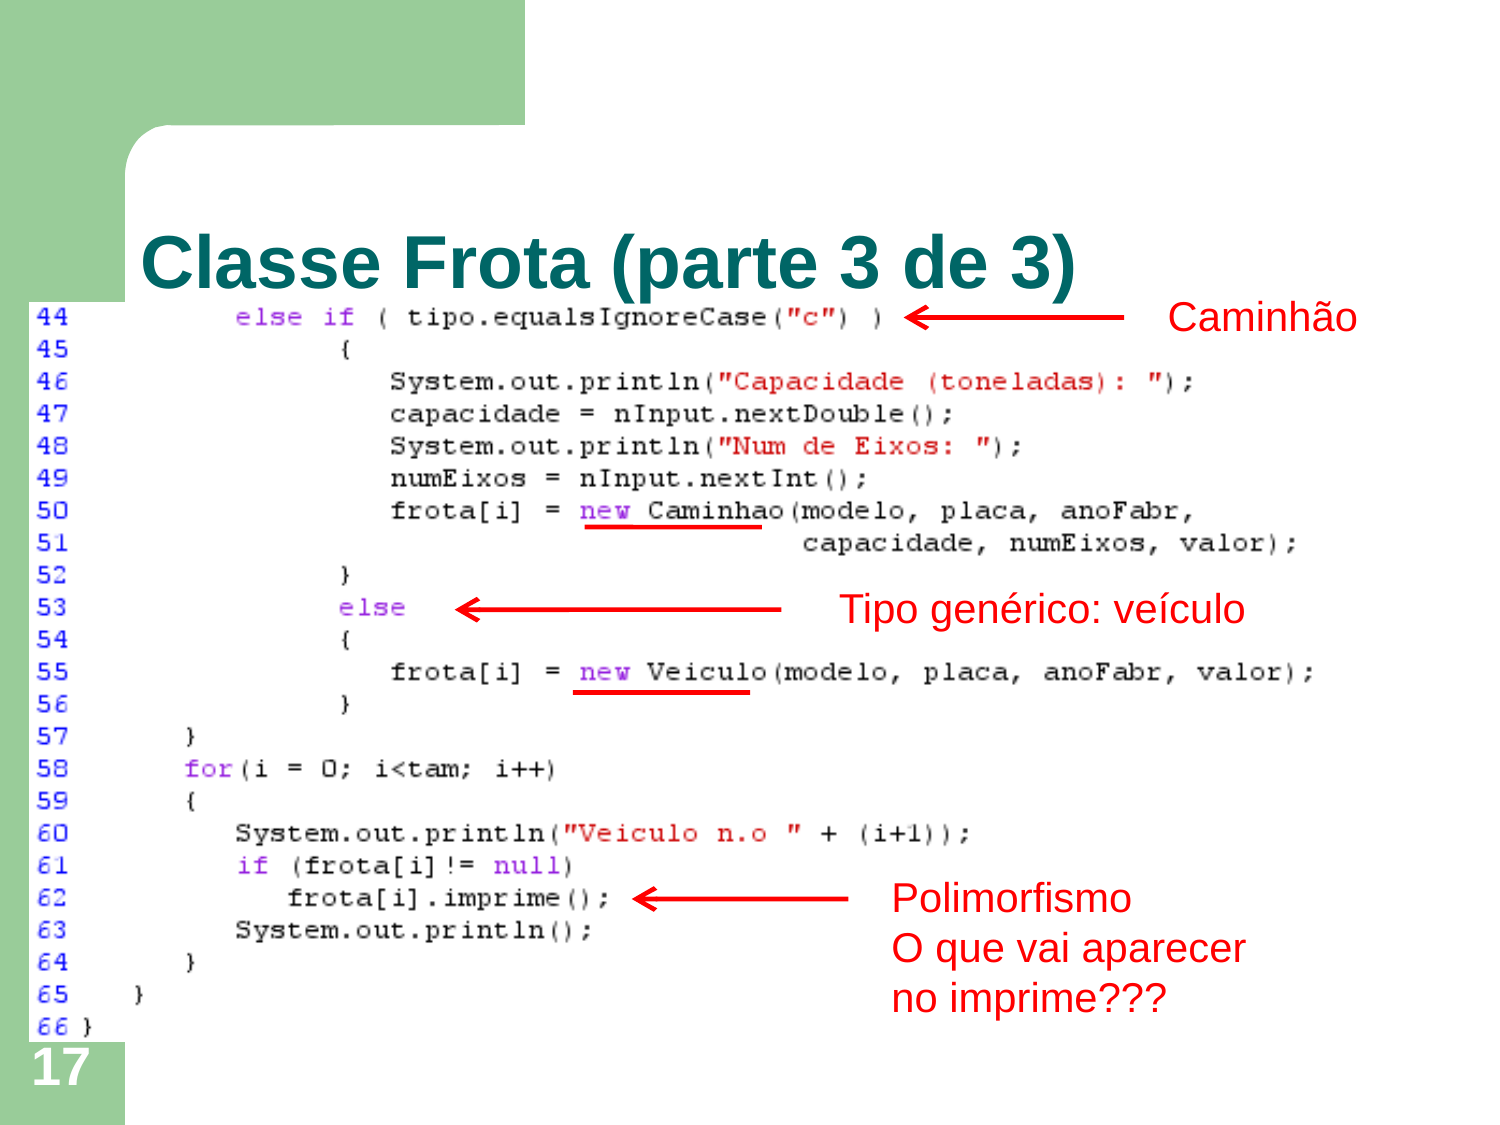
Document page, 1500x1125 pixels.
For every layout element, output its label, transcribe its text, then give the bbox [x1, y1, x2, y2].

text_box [903, 281, 1500, 348]
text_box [454, 573, 1436, 640]
slide_number 17 [13, 1023, 111, 1105]
picture [29, 302, 1330, 1042]
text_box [631, 863, 1282, 1031]
title Classe Frota (parte 3 de 3) [124, 124, 1426, 300]
